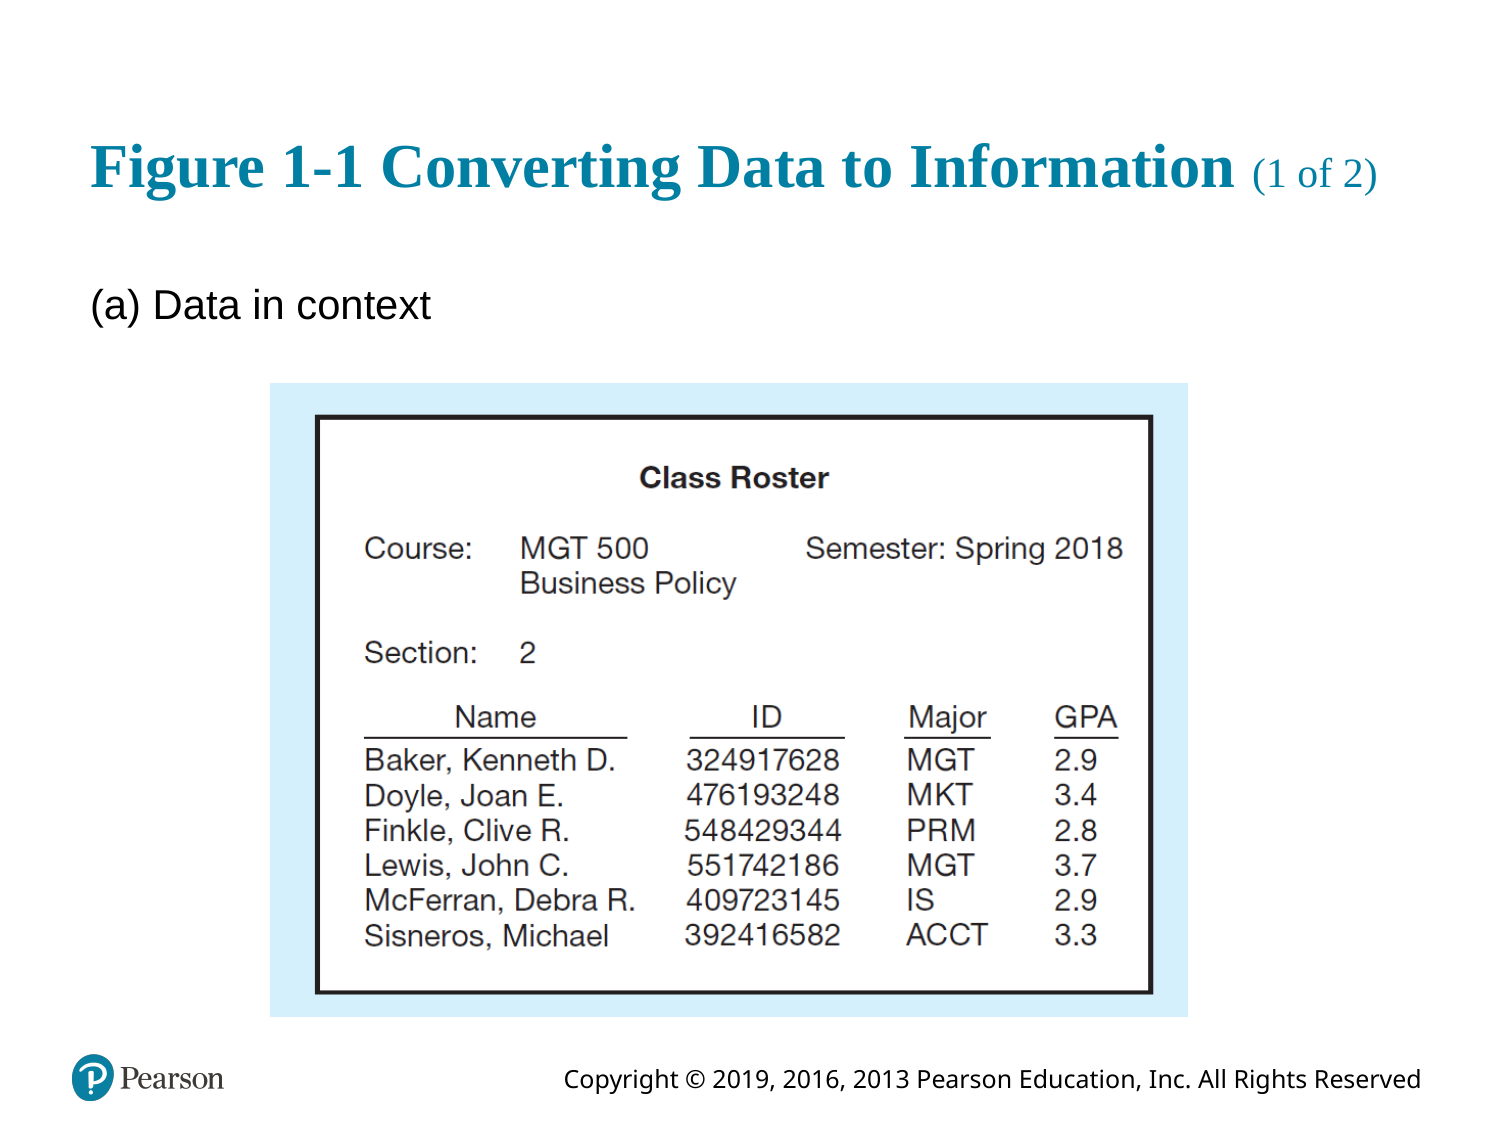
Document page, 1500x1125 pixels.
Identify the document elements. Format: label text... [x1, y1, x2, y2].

list (a) Data in context [75, 262, 1425, 341]
picture [80, 1063, 106, 1088]
title Figure 1-1 Converting Data to Information (1 of 2) [75, 35, 1425, 216]
picture [72, 1087, 83, 1101]
picture [269, 383, 1188, 1017]
picture [72, 1054, 88, 1070]
picture [98, 1054, 224, 1101]
